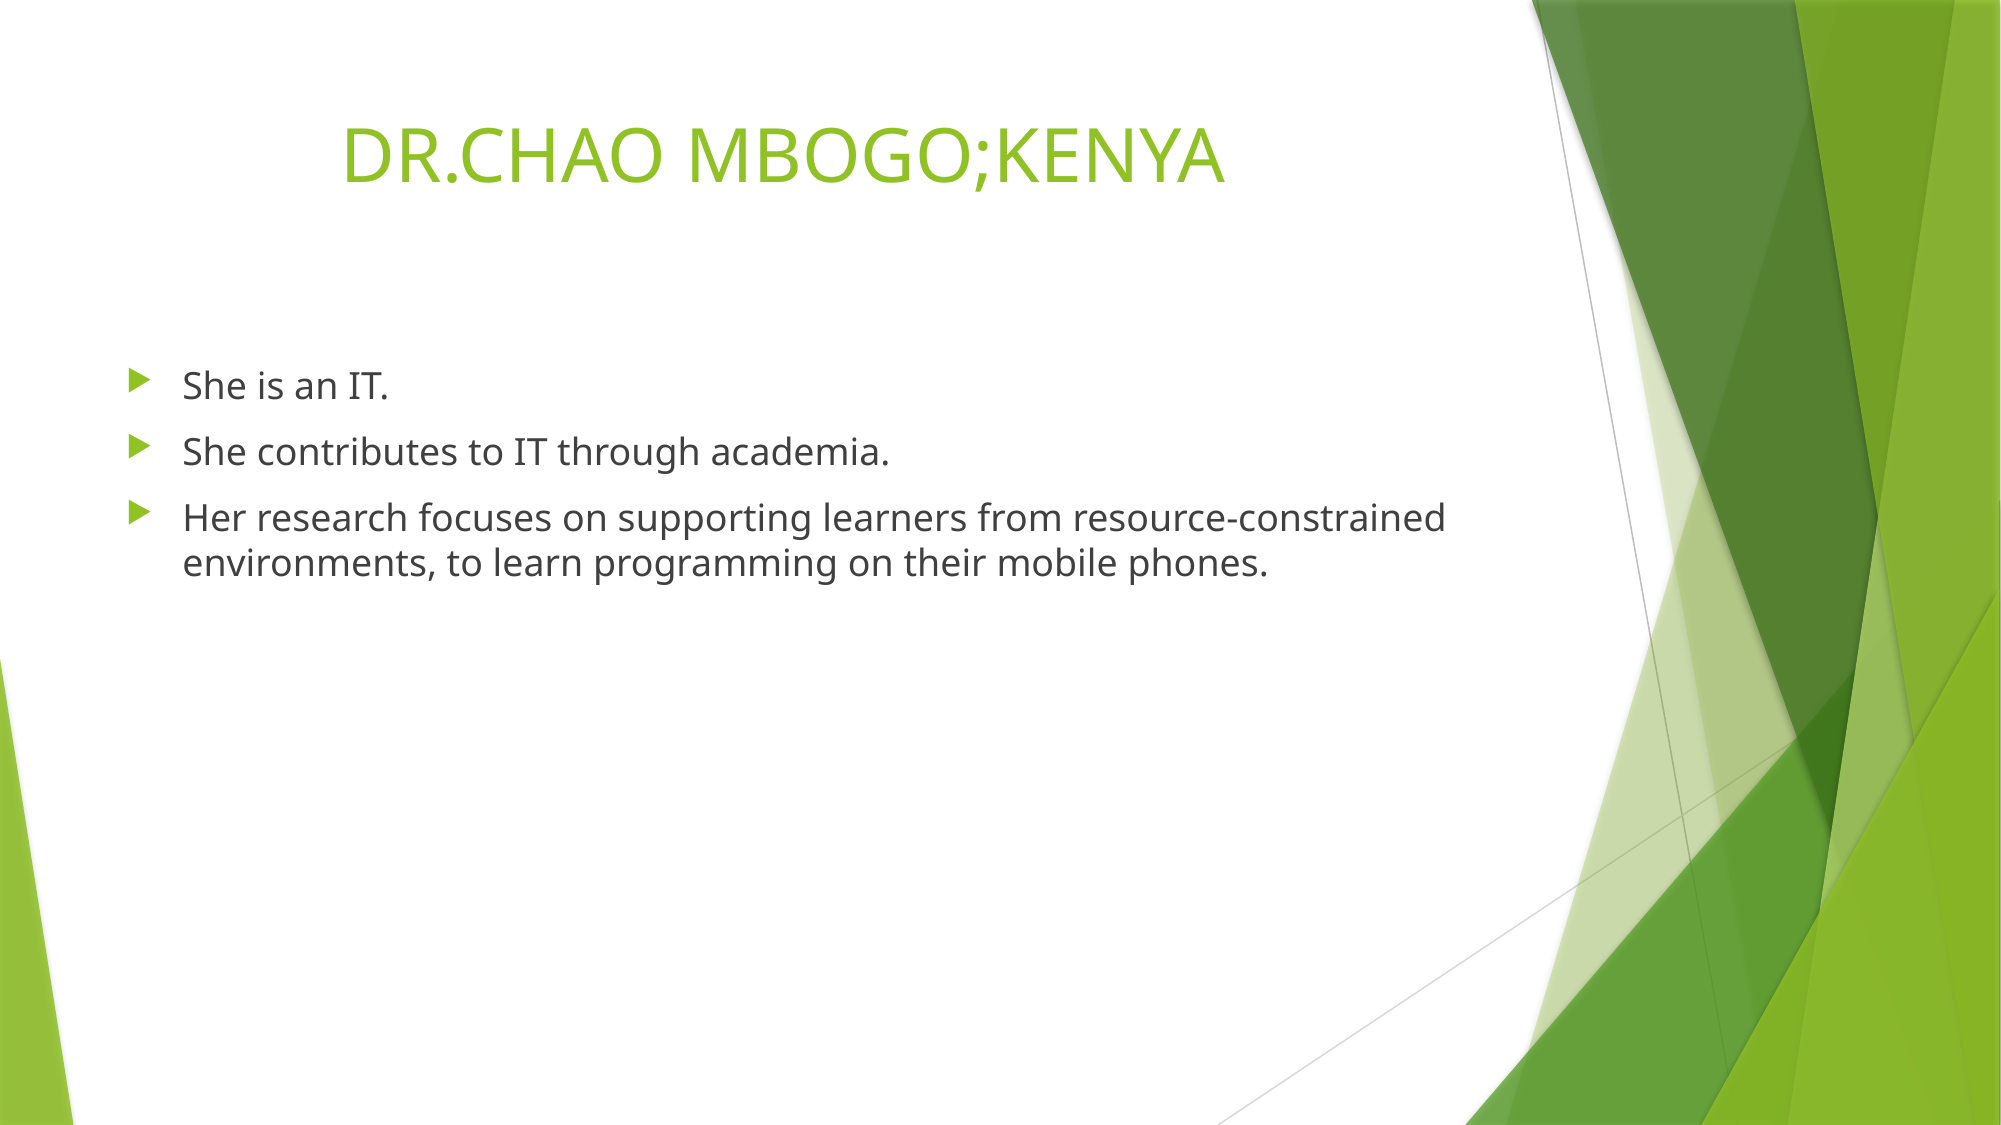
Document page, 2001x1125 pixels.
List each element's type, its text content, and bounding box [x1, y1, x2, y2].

list She is an IT. She contributes to IT through academia. Her research focuses on supporting learners from resource-constrained environments, to learn programming on their mobile phones. [111, 354, 1522, 992]
title DR.CHAO MBOGO;KENYA [111, 99, 1522, 317]
